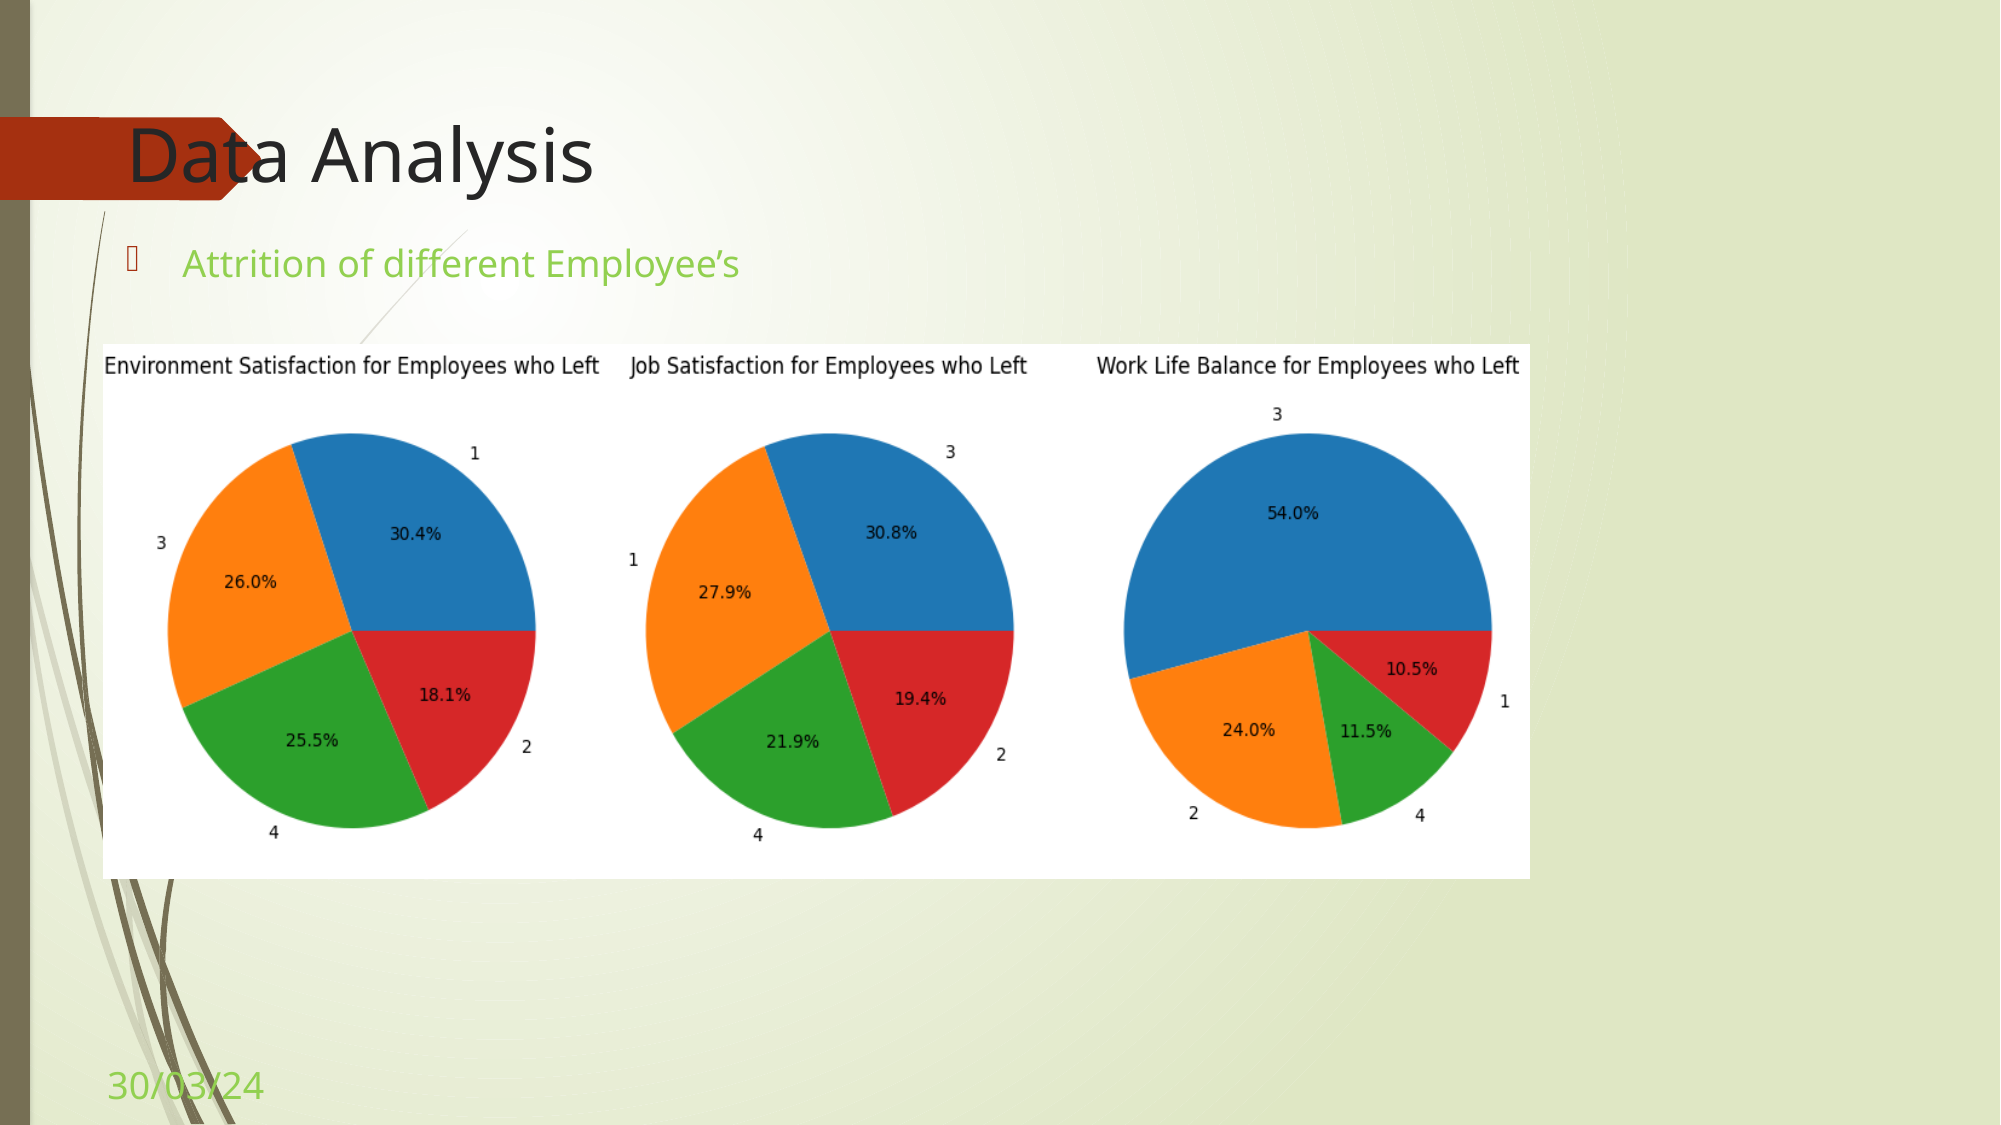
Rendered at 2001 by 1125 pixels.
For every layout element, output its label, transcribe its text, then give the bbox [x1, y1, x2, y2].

title Data Analysis [111, 99, 1522, 232]
list Attrition of different Employee’s [111, 232, 1522, 343]
picture [103, 344, 1530, 879]
text_box 30/03/24 [92, 1054, 402, 1114]
list Attrition of different Employee’s [111, 888, 1522, 991]
